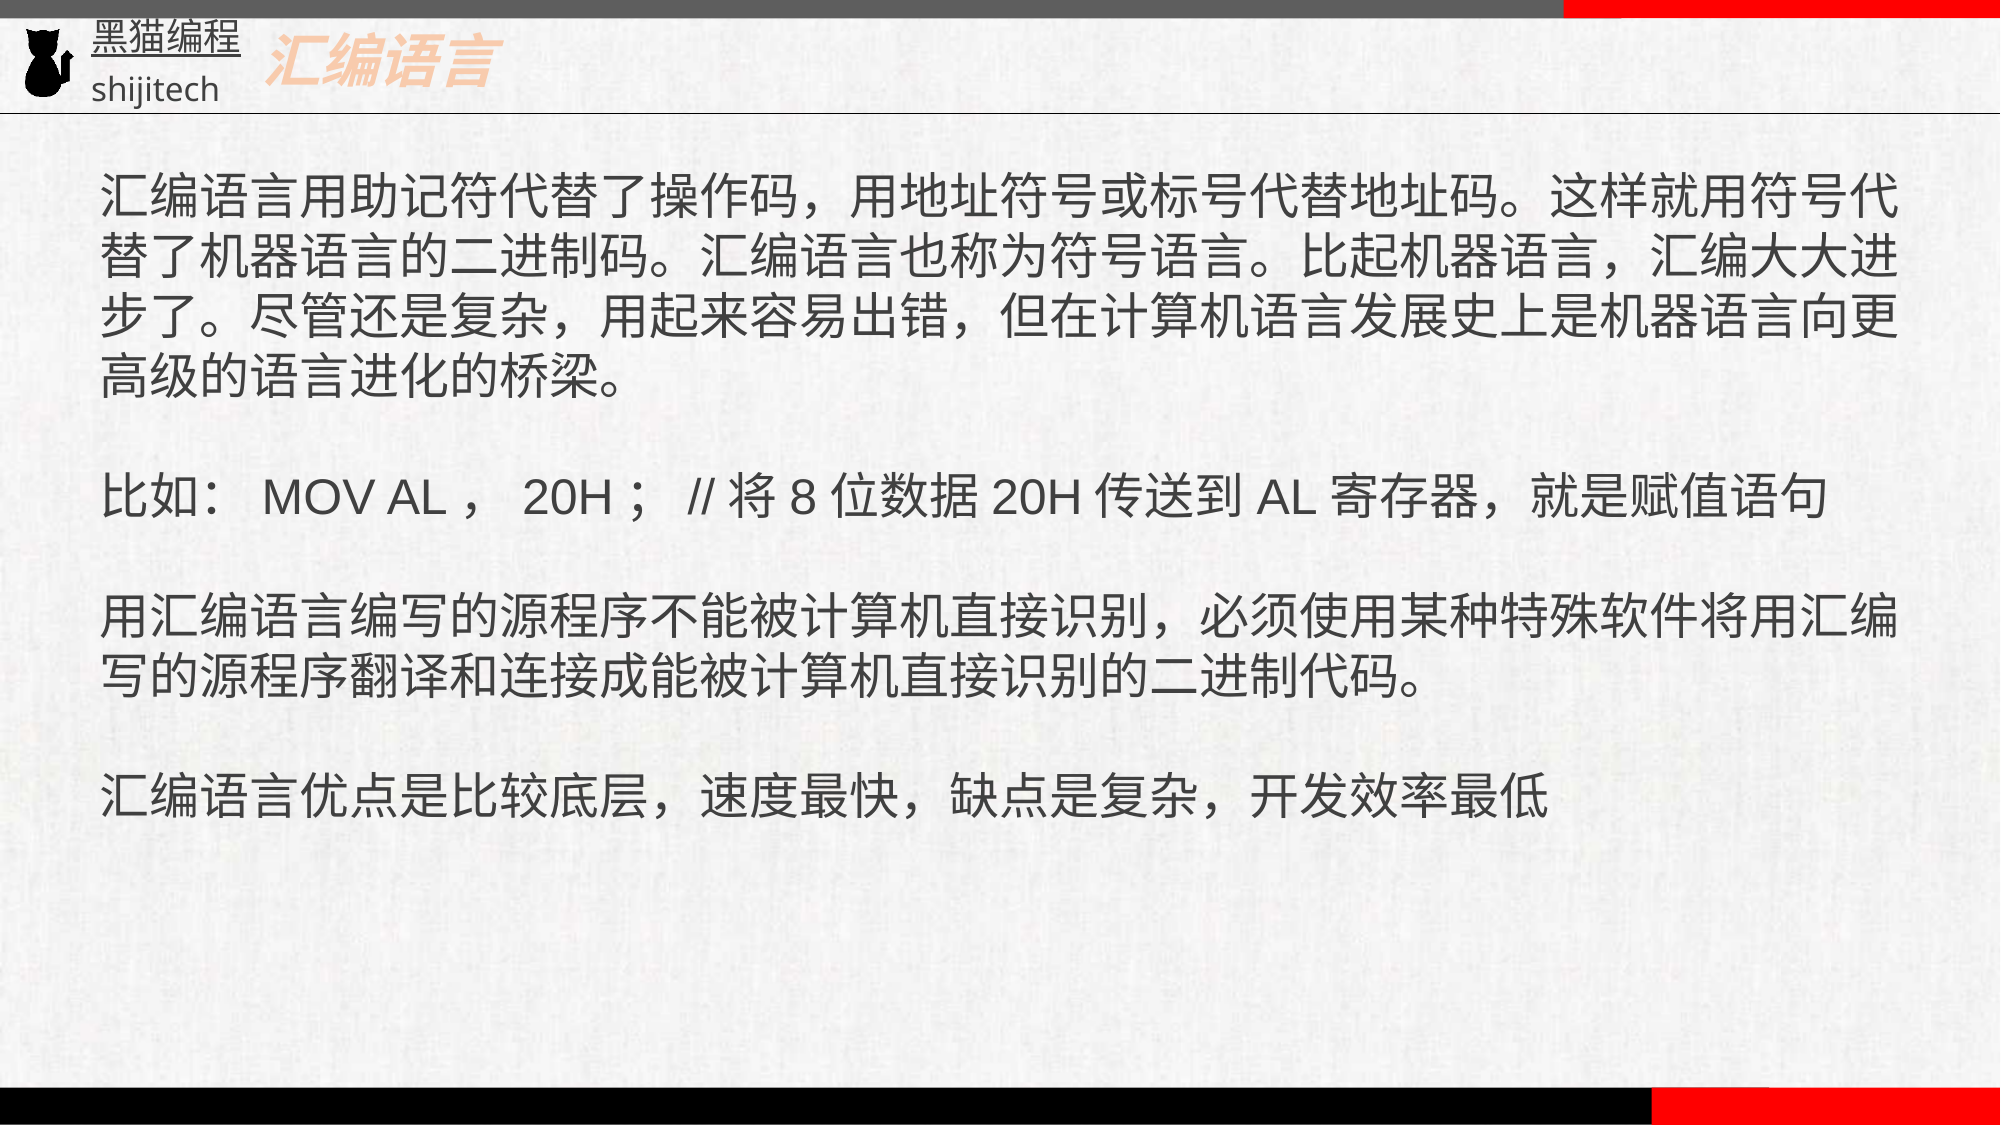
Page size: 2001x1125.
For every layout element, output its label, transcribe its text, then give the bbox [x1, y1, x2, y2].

picture [184, 25, 198, 29]
text_box 汇编语言 [247, 24, 634, 103]
picture [0, 0, 2001, 1125]
subtitle 汇编语言用助记符代替了操作码，用地址符号或标号代替地址码。这样就用符号代替了机器语言的二进制码。汇编语言也称为符号语言。比起机器语言，汇编大大进步了。尽管还是复杂，用起来容易出错，但在计算机语言发展史上是机器语言向更高级的语言进化的桥梁。 比如：MOV AL，20H；//将8位数据20H传送到AL寄存器，就是赋值语句 用汇编语言编写的源程序不能被计算机直接识别，必须使用某种特殊软件将用汇编写的源程序翻译和连接成能被计算机直接识别的二进制代码。 汇编语言优点是比较底层，速度最快，缺点是复杂，开发效率最低 [84, 156, 1950, 898]
